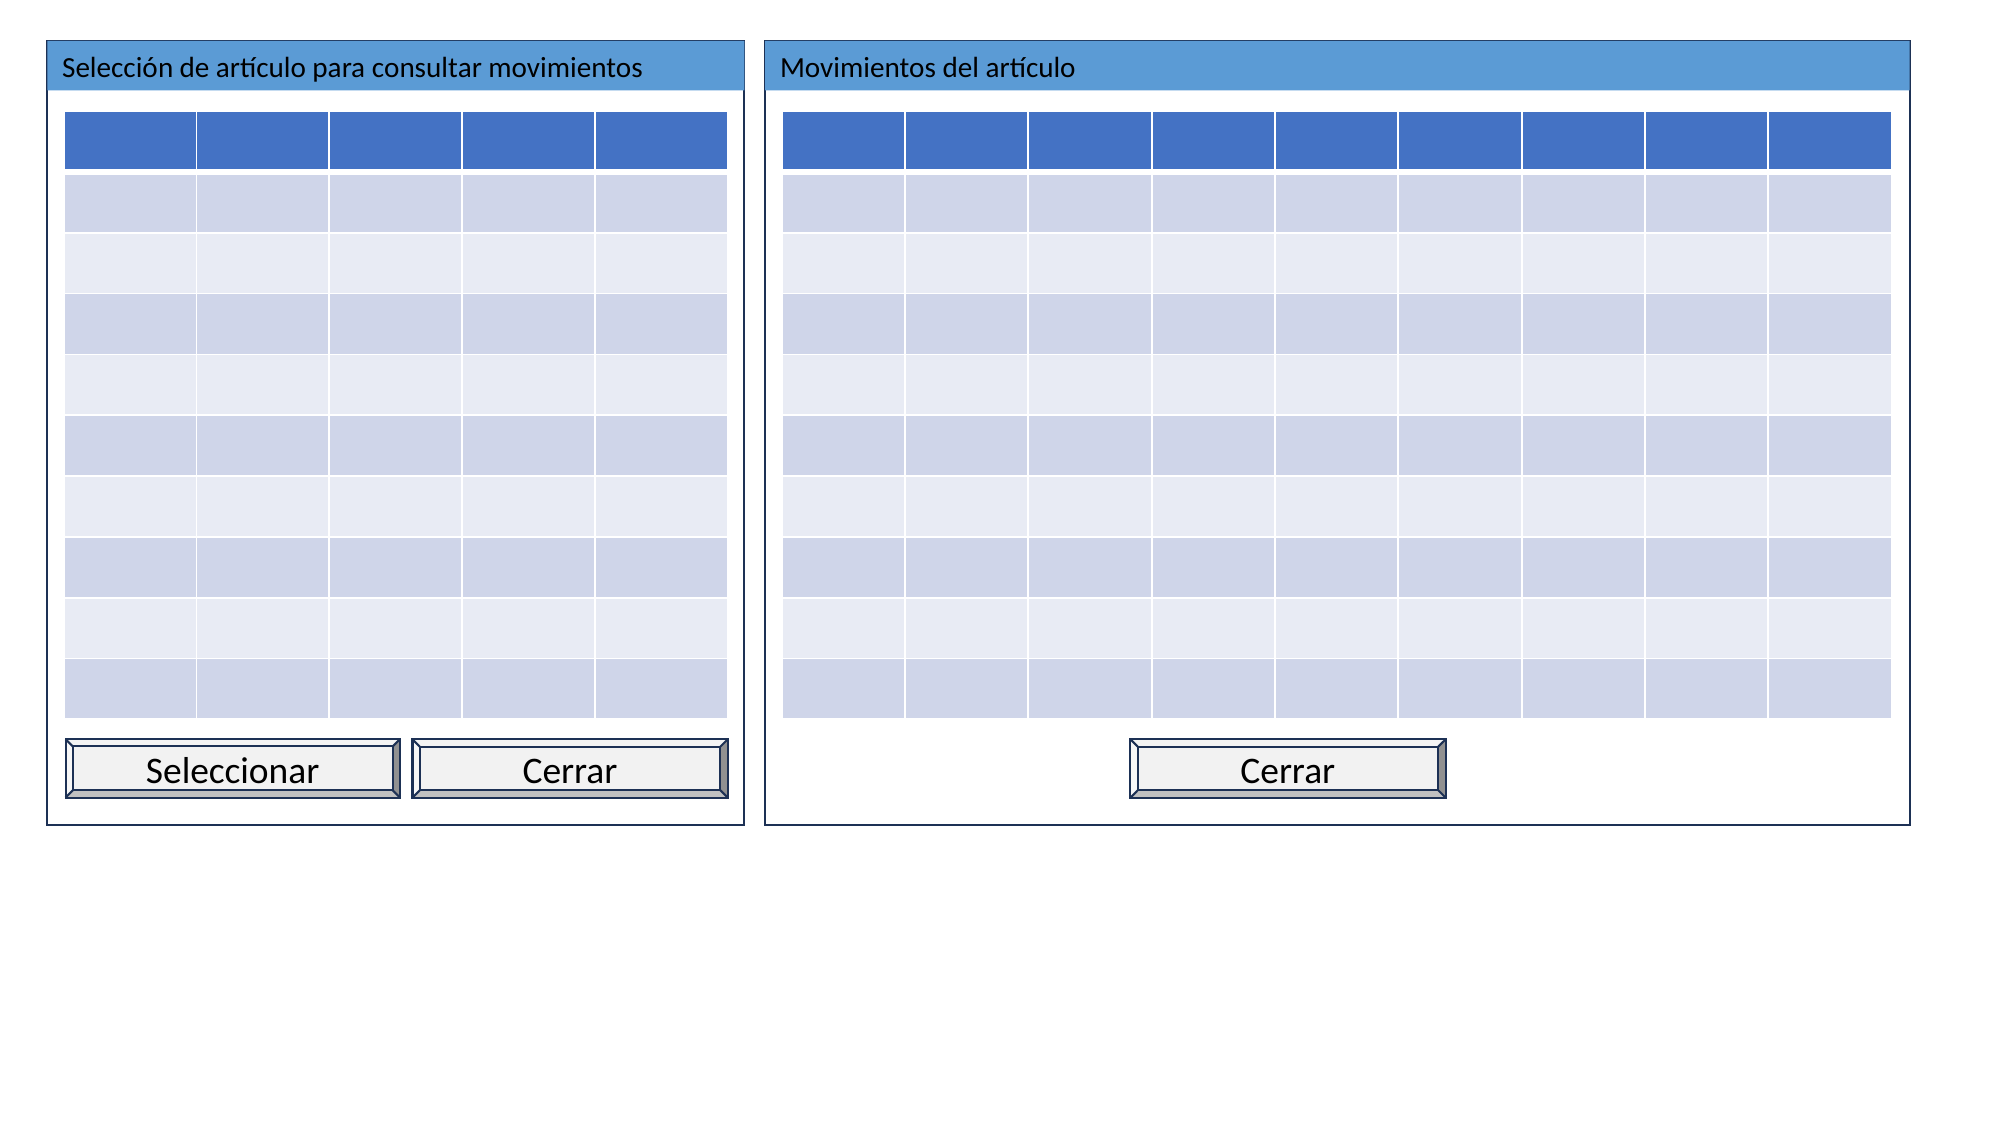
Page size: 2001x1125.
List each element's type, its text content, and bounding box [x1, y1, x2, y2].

text_box Cerrar [411, 738, 729, 799]
table_cell [596, 294, 727, 354]
table_cell [1276, 538, 1397, 597]
table_cell [65, 659, 196, 718]
text_box Seleccionar [64, 738, 401, 799]
table_header [463, 112, 594, 169]
table_cell [1399, 234, 1521, 293]
table_header [1399, 112, 1521, 169]
table_cell [1029, 599, 1151, 658]
table_cell [596, 538, 727, 597]
table_cell [463, 234, 594, 293]
table_cell [1153, 416, 1274, 475]
table_cell [1399, 659, 1521, 718]
table_cell [1153, 477, 1274, 536]
table_cell [1276, 355, 1397, 414]
table_cell [463, 294, 594, 354]
table_header [906, 112, 1027, 169]
table_cell [1769, 599, 1891, 658]
text_box Movimientos del artículo [765, 40, 1910, 91]
table_cell [463, 659, 594, 718]
table_cell [783, 234, 904, 293]
table_cell [1646, 355, 1767, 414]
table_cell [1523, 175, 1644, 232]
table_cell [197, 175, 328, 232]
table_header [1769, 112, 1891, 169]
table_header [330, 112, 461, 169]
table_cell [906, 234, 1027, 293]
table_header [1646, 112, 1767, 169]
table_cell [1153, 175, 1274, 232]
table_cell [1276, 416, 1397, 475]
table_cell [330, 234, 461, 293]
table_cell [197, 659, 328, 718]
table_cell [596, 659, 727, 718]
table_header [596, 112, 727, 169]
table_cell [1769, 355, 1891, 414]
table_cell [1523, 355, 1644, 414]
table_cell [1153, 599, 1274, 658]
table_cell [596, 355, 727, 414]
text_box [764, 40, 1911, 826]
table_cell [1646, 477, 1767, 536]
table_cell [1769, 416, 1891, 475]
table_cell [330, 175, 461, 232]
table_cell [1769, 234, 1891, 293]
table_cell [65, 538, 196, 597]
table_cell [65, 294, 196, 354]
table_cell [1646, 538, 1767, 597]
table_cell [1399, 416, 1521, 475]
table_cell [1523, 599, 1644, 658]
table_cell [1523, 659, 1644, 718]
table_cell [197, 355, 328, 414]
table_cell [197, 477, 328, 536]
table_header [65, 112, 196, 169]
table_cell [906, 416, 1027, 475]
table_cell [1153, 294, 1274, 354]
table_cell [1399, 355, 1521, 414]
table_cell [463, 416, 594, 475]
table_header [69, 740, 396, 745]
table_cell [1769, 477, 1891, 536]
table_cell [1523, 477, 1644, 536]
table_cell [197, 234, 328, 293]
table_cell [596, 175, 727, 232]
table_cell [783, 659, 904, 718]
table_header [1029, 112, 1151, 169]
table_cell [783, 416, 904, 475]
table_cell [596, 416, 727, 475]
table_cell [1399, 477, 1521, 536]
table_cell [65, 234, 196, 293]
table_cell [197, 294, 328, 354]
table_cell [1399, 175, 1521, 232]
table_cell [463, 477, 594, 536]
table_cell [1646, 659, 1767, 718]
table_cell [906, 175, 1027, 232]
table_cell [463, 538, 594, 597]
table_cell [1029, 477, 1151, 536]
table_cell [1769, 659, 1891, 718]
table_cell [1276, 294, 1397, 354]
table_cell [906, 294, 1027, 354]
table_header [1276, 112, 1397, 169]
table_header [416, 740, 724, 746]
table_cell [906, 477, 1027, 536]
table_cell [1523, 294, 1644, 354]
table_cell [330, 477, 461, 536]
table_cell [1646, 599, 1767, 658]
table_header [1153, 112, 1274, 169]
table_cell [1646, 234, 1767, 293]
table_cell [330, 416, 461, 475]
table_cell [783, 294, 904, 354]
table_header [197, 112, 328, 169]
table_cell [1029, 659, 1151, 718]
table_cell [1153, 234, 1274, 293]
table_cell [1276, 175, 1397, 232]
table_header [783, 112, 904, 169]
table_cell [1153, 538, 1274, 597]
table_cell [596, 477, 727, 536]
table_cell [1029, 294, 1151, 354]
table_cell [1029, 175, 1151, 232]
table_cell [1276, 477, 1397, 536]
table_cell [906, 659, 1027, 718]
table_cell [463, 599, 594, 658]
table_cell [330, 659, 461, 718]
table_cell [65, 416, 196, 475]
table_cell [783, 538, 904, 597]
table_cell [783, 175, 904, 232]
table_cell [1153, 355, 1274, 414]
table_cell [1029, 355, 1151, 414]
table_cell [783, 599, 904, 658]
table_cell [1276, 234, 1397, 293]
table_cell [463, 175, 594, 232]
table_cell [330, 599, 461, 658]
table_cell [1399, 294, 1521, 354]
table_cell [65, 599, 196, 658]
table_cell [65, 477, 196, 536]
table_cell [1646, 416, 1767, 475]
table_cell [330, 355, 461, 414]
table_cell [1153, 659, 1274, 718]
table_header [1523, 112, 1644, 169]
table_cell [1646, 175, 1767, 232]
table_cell [1646, 294, 1767, 354]
table_cell [1769, 538, 1891, 597]
table_cell [1399, 538, 1521, 597]
table_cell [1769, 294, 1891, 354]
table_cell [906, 599, 1027, 658]
table_cell [596, 234, 727, 293]
table_cell [330, 538, 461, 597]
table_cell [1276, 659, 1397, 718]
table_cell [1523, 234, 1644, 293]
table_cell [197, 416, 328, 475]
table_cell [1523, 416, 1644, 475]
table_cell [1029, 234, 1151, 293]
table_cell [906, 538, 1027, 597]
table_cell [65, 355, 196, 414]
text_box Cerrar [1129, 738, 1447, 799]
table_cell [783, 355, 904, 414]
table_cell [1029, 416, 1151, 475]
text_box Selección de artículo para consultar movimientos [47, 40, 745, 91]
table_cell [463, 355, 594, 414]
table_cell [1769, 175, 1891, 232]
table_cell [65, 175, 196, 232]
table_cell [1276, 599, 1397, 658]
table_cell [197, 599, 328, 658]
table_cell [1134, 740, 1442, 746]
table_cell [1399, 599, 1521, 658]
table_cell [1523, 538, 1644, 597]
table_cell [906, 355, 1027, 414]
text_box [46, 40, 745, 826]
table_cell [596, 599, 727, 658]
table_cell [1029, 538, 1151, 597]
table_cell [330, 294, 461, 354]
table_cell [783, 477, 904, 536]
table_cell [197, 538, 328, 597]
